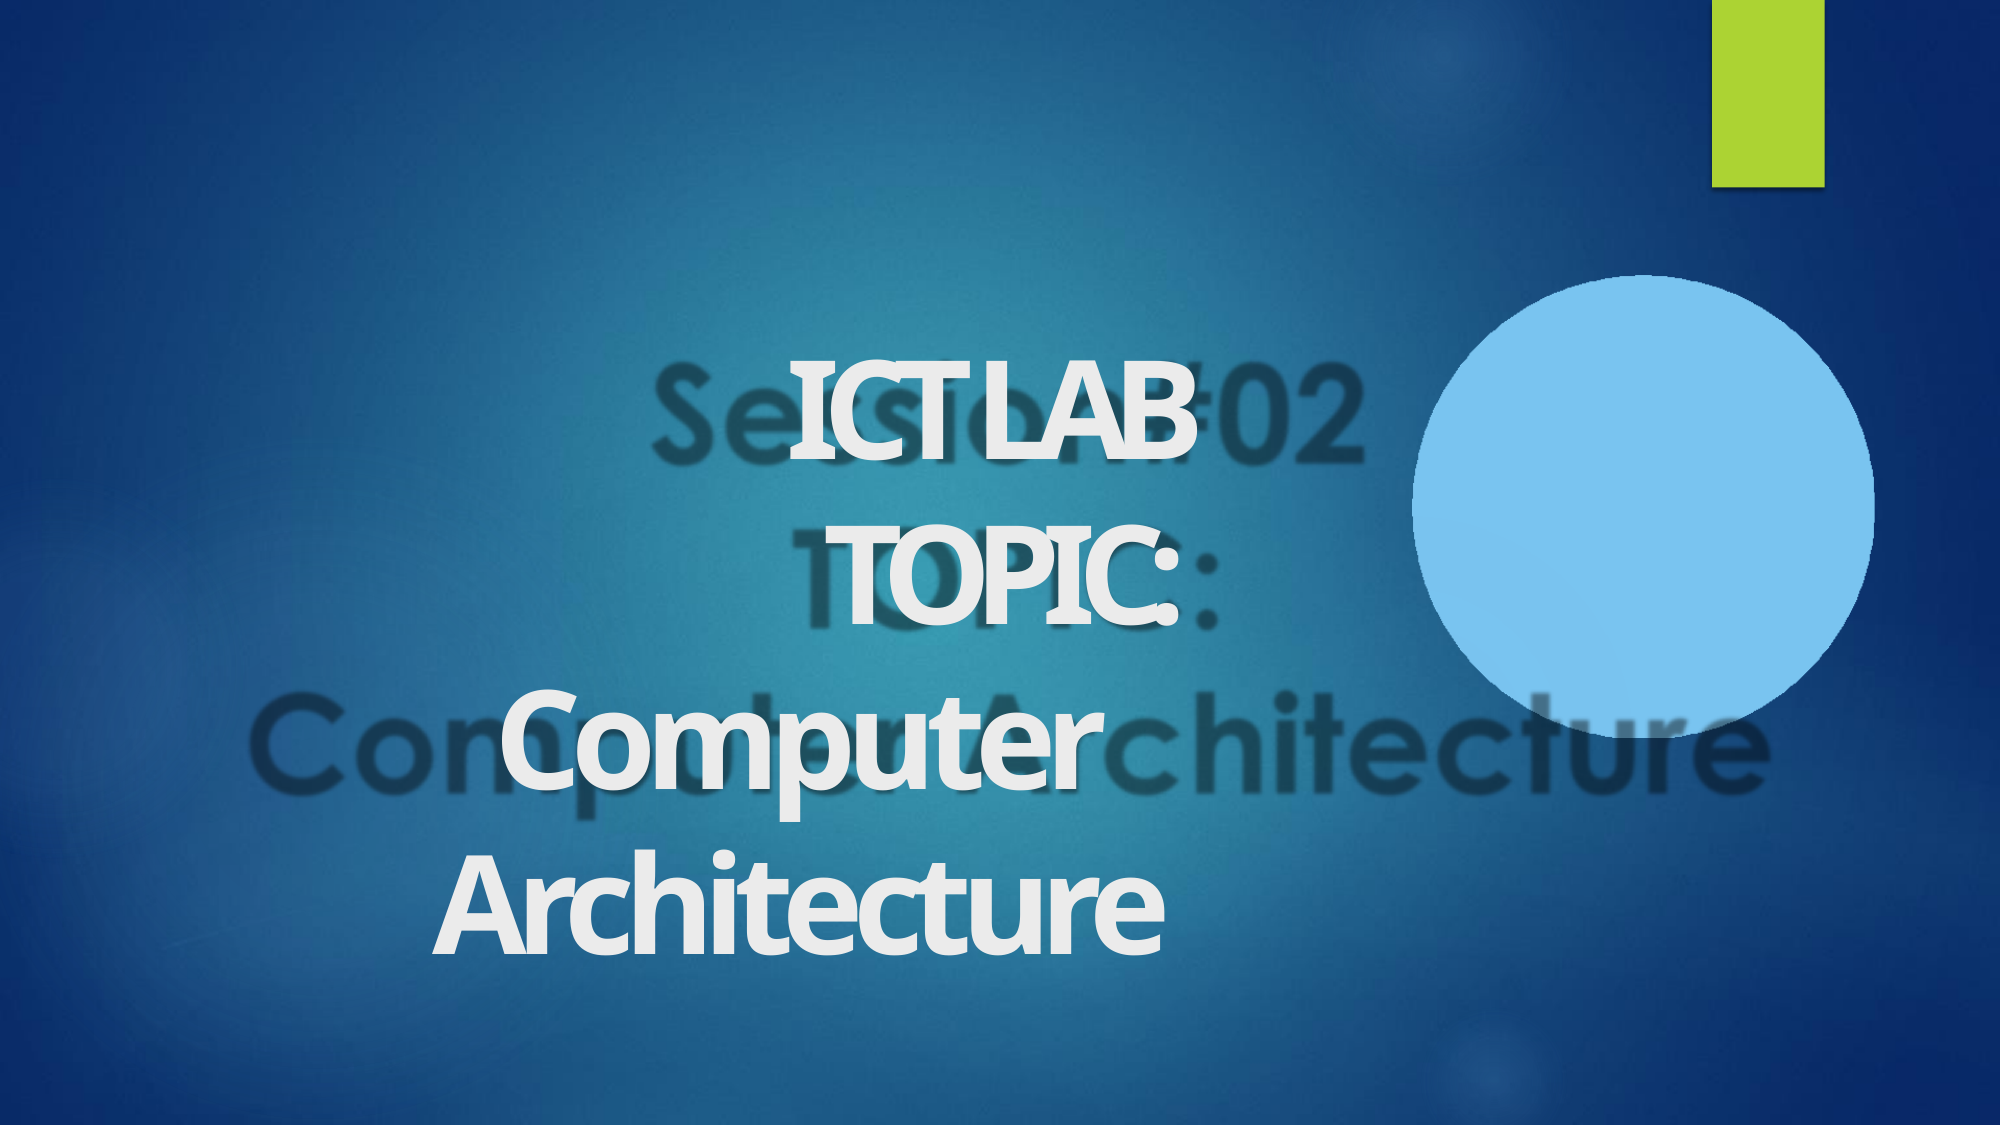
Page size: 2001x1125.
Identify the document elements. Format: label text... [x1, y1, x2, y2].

picture [0, 0, 2000, 1125]
text_box ICT LAB TOPIC: Computer Architecture [236, 319, 1774, 982]
